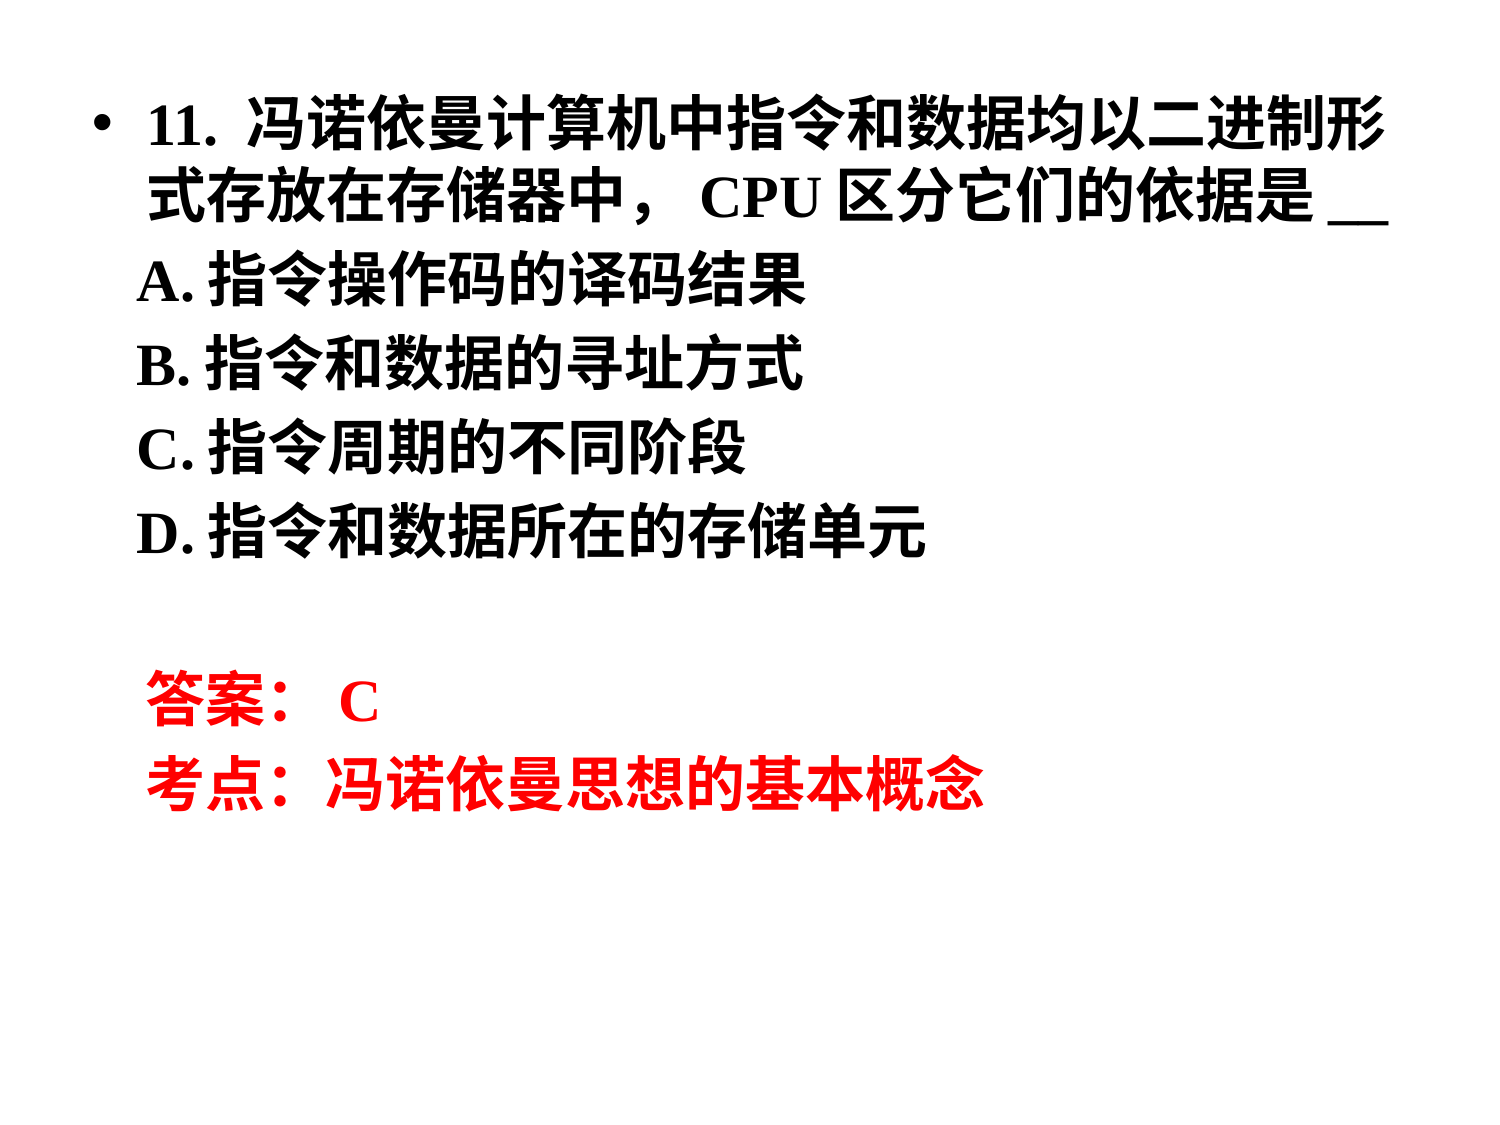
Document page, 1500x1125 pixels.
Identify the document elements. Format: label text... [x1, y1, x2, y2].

list 11. 冯诺依曼计算机中指令和数据均以二进制形式存放在存储器中，CPU区分它们的依据是__ A.指令操作码的译码结果 B.指令和数据的寻址方式 C.指令周期的不同阶段 D.指令和数据所在的存储单元 答案：C 考点：冯诺依曼思想的基本概念 [76, 78, 1427, 882]
